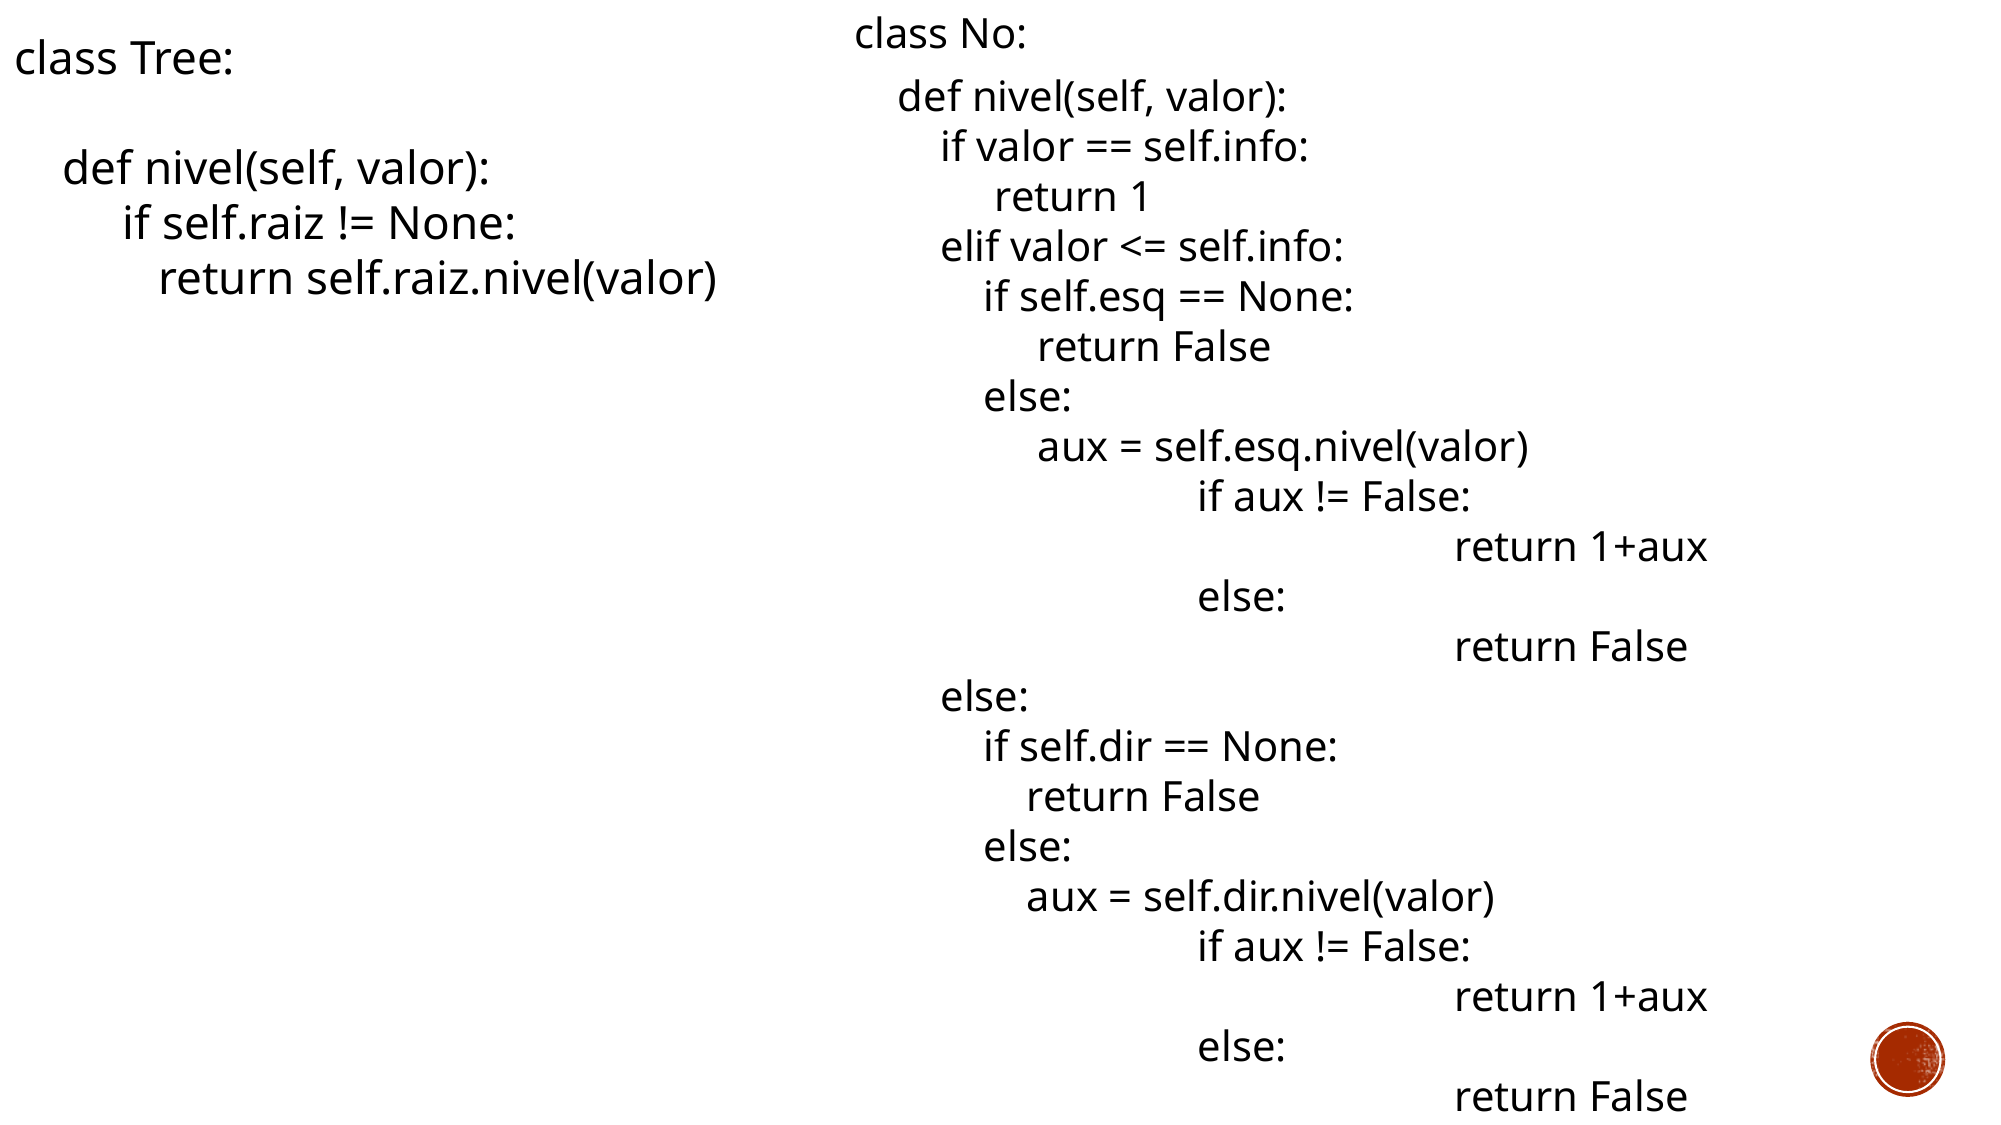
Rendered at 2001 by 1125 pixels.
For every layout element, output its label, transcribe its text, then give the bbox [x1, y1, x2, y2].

text_box class No: def nivel(self, valor): if valor == self.info: return 1 elif valor <= self.info: if self.esq == None: return False else: aux = self.esq.nivel(valor) if aux != False: return 1+aux else: return False else: if self.dir == None: return False else: aux = self.dir.nivel(valor) if aux != False: return 1+aux else: return False [840, 0, 2000, 1125]
text_box class Tree: def nivel(self, valor): if self.raiz != None: return self.raiz.nivel(valor) [0, 21, 945, 312]
